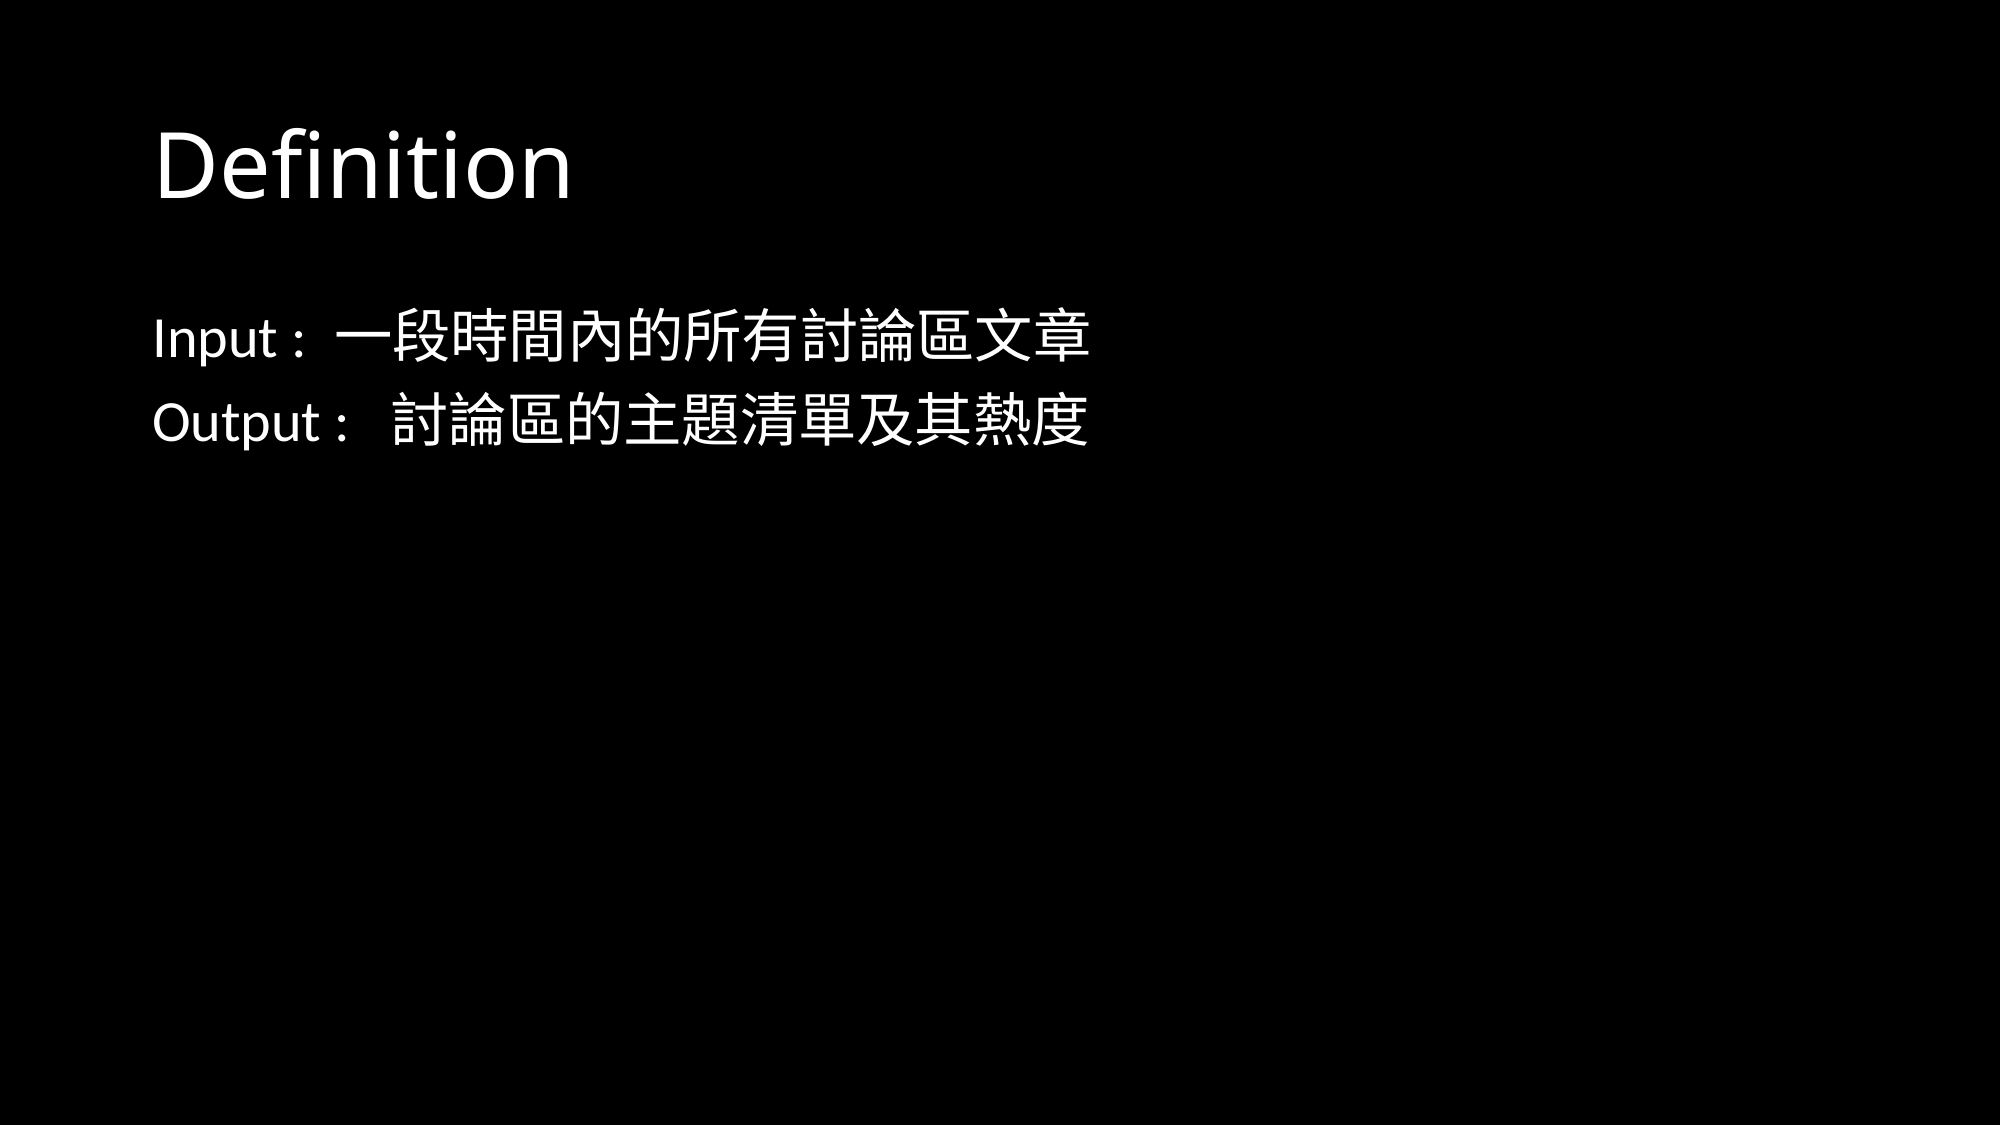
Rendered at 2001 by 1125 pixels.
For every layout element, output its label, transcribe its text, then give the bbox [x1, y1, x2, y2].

list Input : 一段時間內的所有討論區文章 Output : 討論區的主題清單及其熱度 [137, 299, 1863, 1014]
title Definition [137, 59, 1863, 278]
